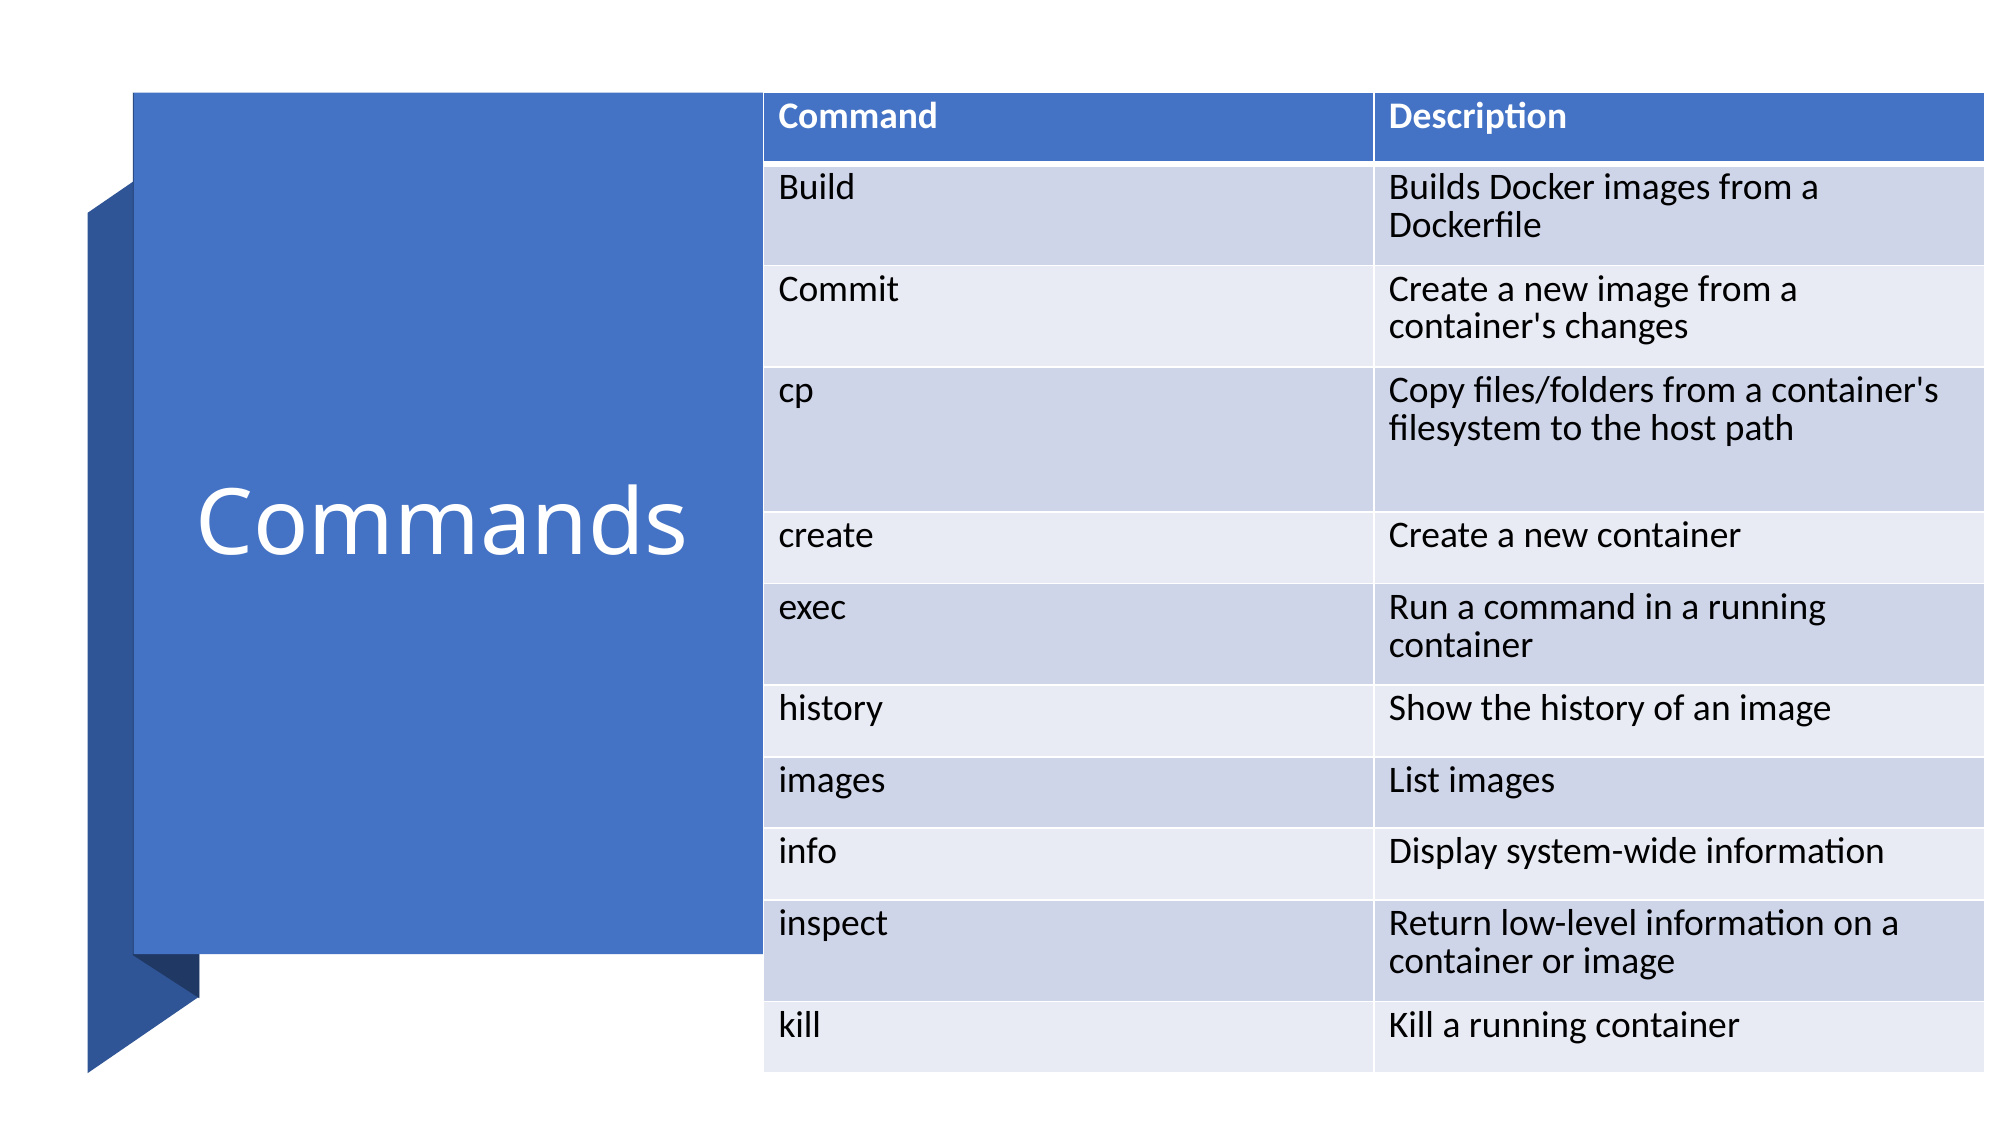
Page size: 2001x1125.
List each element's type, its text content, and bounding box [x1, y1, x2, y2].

table_cell Return low-level information on a container or image [1375, 901, 1984, 1001]
table_cell exec [764, 584, 1373, 684]
table_cell images [764, 758, 1373, 827]
table_cell create [764, 513, 1373, 583]
table_cell history [764, 686, 1373, 756]
text_box [0, 0, 2000, 1125]
table_cell inspect [764, 901, 1373, 1001]
table_cell Display system-wide information [1375, 829, 1984, 899]
table_cell Build [764, 167, 1373, 265]
table_header Description [1375, 93, 1984, 161]
table_cell info [764, 829, 1373, 899]
table_cell kill [764, 1002, 1373, 1072]
table_header Command [764, 93, 1373, 161]
table_cell Create a new container [1375, 513, 1984, 583]
table_cell Show the history of an image [1375, 686, 1984, 756]
table_cell Create a new image from a container's changes [1375, 266, 1984, 366]
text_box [87, 92, 764, 1074]
table_cell Commit [764, 266, 1373, 366]
table_cell Run a command in a running container [1375, 584, 1984, 684]
table_cell cp [764, 368, 1373, 511]
table_cell Copy files/folders from a container's filesystem to the host path [1375, 368, 1984, 511]
table_cell List images [1375, 758, 1984, 827]
table_cell Builds Docker images from a Dockerfile [1375, 167, 1984, 265]
table_cell Kill a running container [1375, 1002, 1984, 1072]
